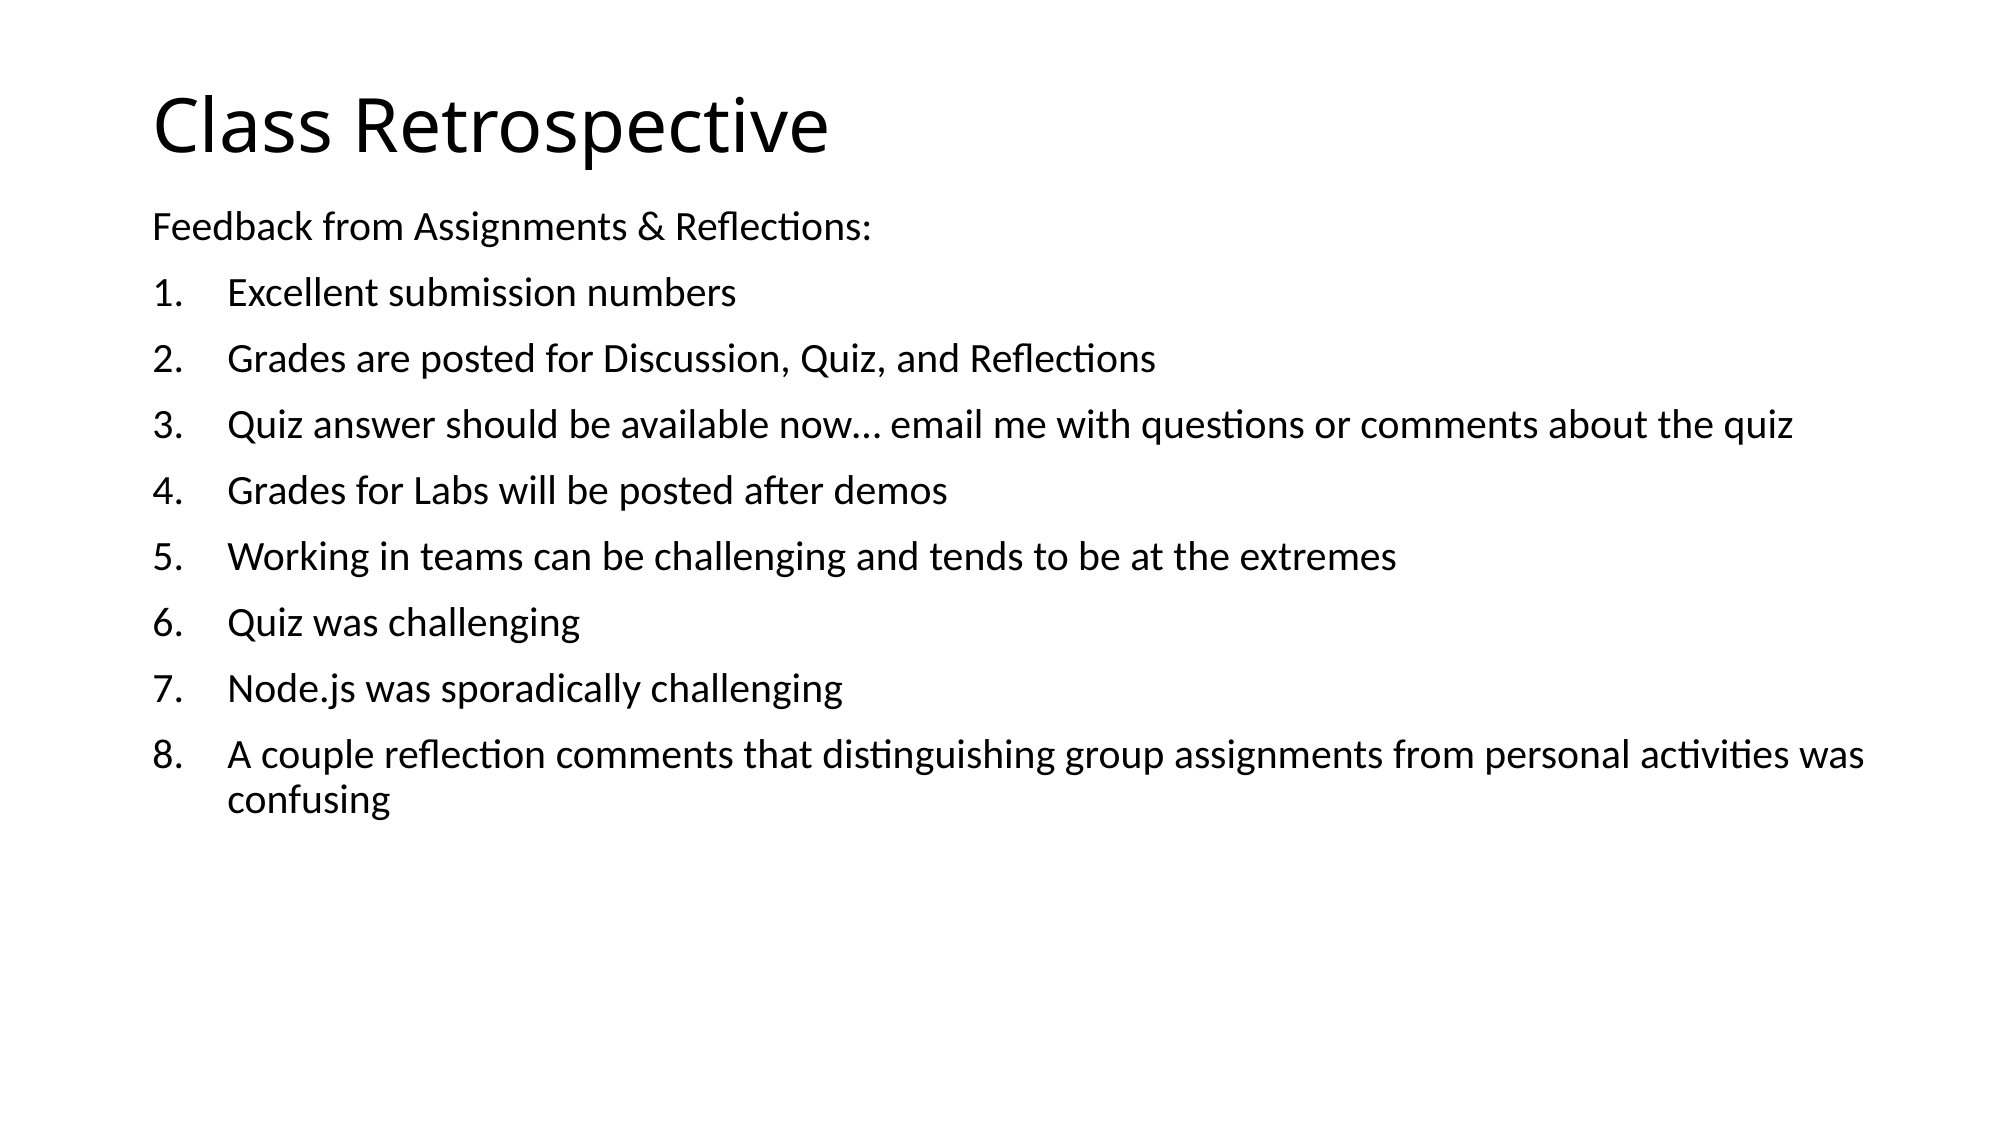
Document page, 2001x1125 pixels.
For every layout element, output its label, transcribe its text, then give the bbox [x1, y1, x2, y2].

list Feedback from Assignments & Reflections: Excellent submission numbers Grades are posted for Discussion, Quiz, and Reflections Quiz answer should be available now… email me with questions or comments about the quiz Grades for Labs will be posted after demos Working in teams can be challenging and tends to be at the extremes Quiz was challenging Node.js was sporadically challenging A couple reflection comments that distinguishing group assignments from personal activities was confusing [137, 197, 1900, 1014]
title Class Retrospective [137, 59, 1863, 197]
